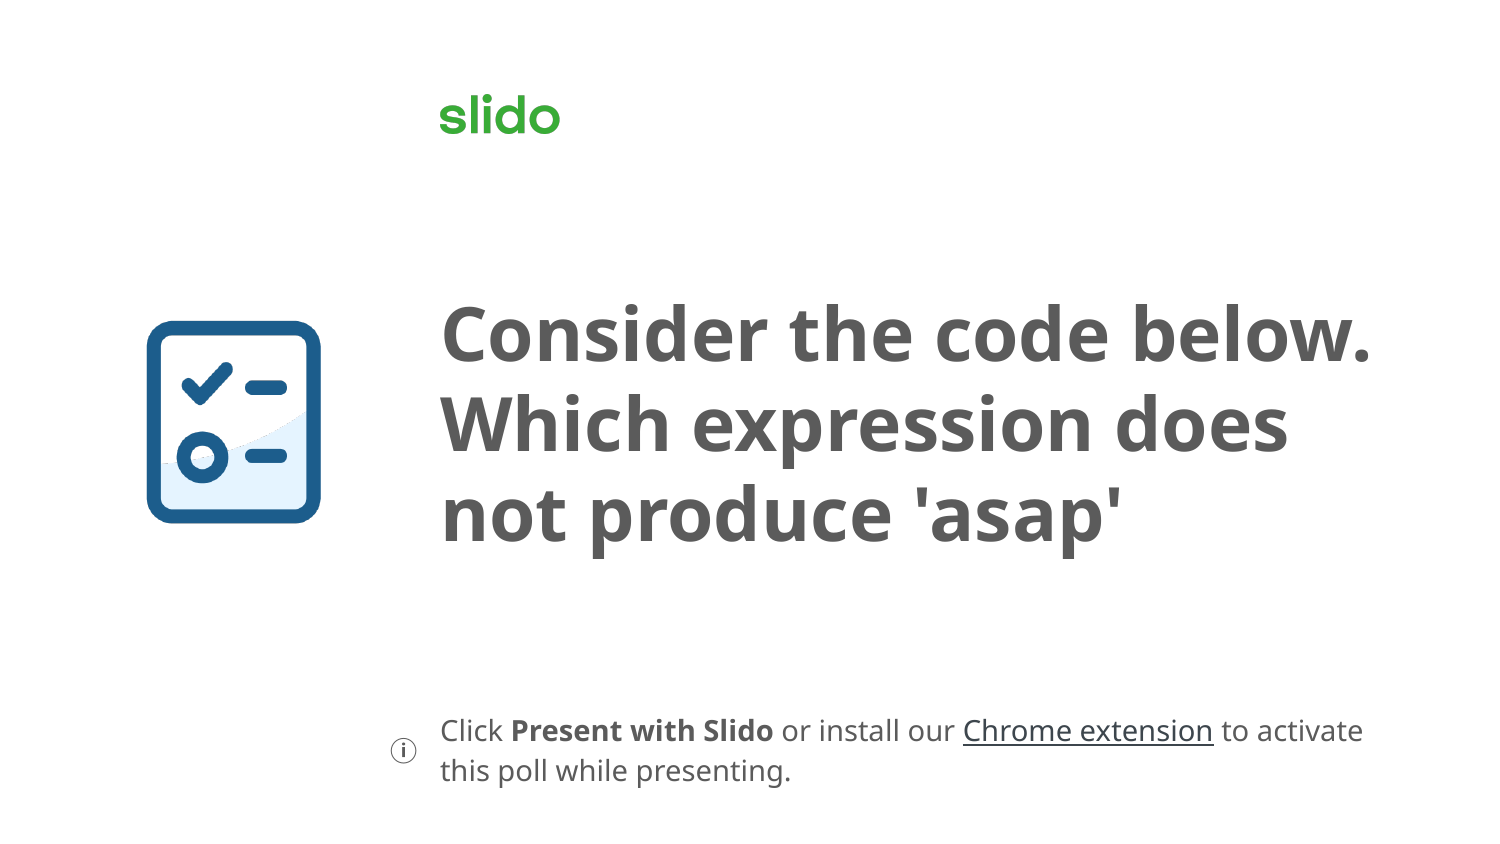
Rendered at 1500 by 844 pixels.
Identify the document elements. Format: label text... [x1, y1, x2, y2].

text_box Click Present with Slido or install our Chrome extension to activate this poll while presenting. [425, 718, 1417, 782]
text_box Consider the code below. Which expression does not produce 'asap' [425, 316, 1417, 528]
text_box ⓘ [375, 718, 425, 782]
picture [83, 271, 384, 573]
picture [428, 83, 573, 147]
